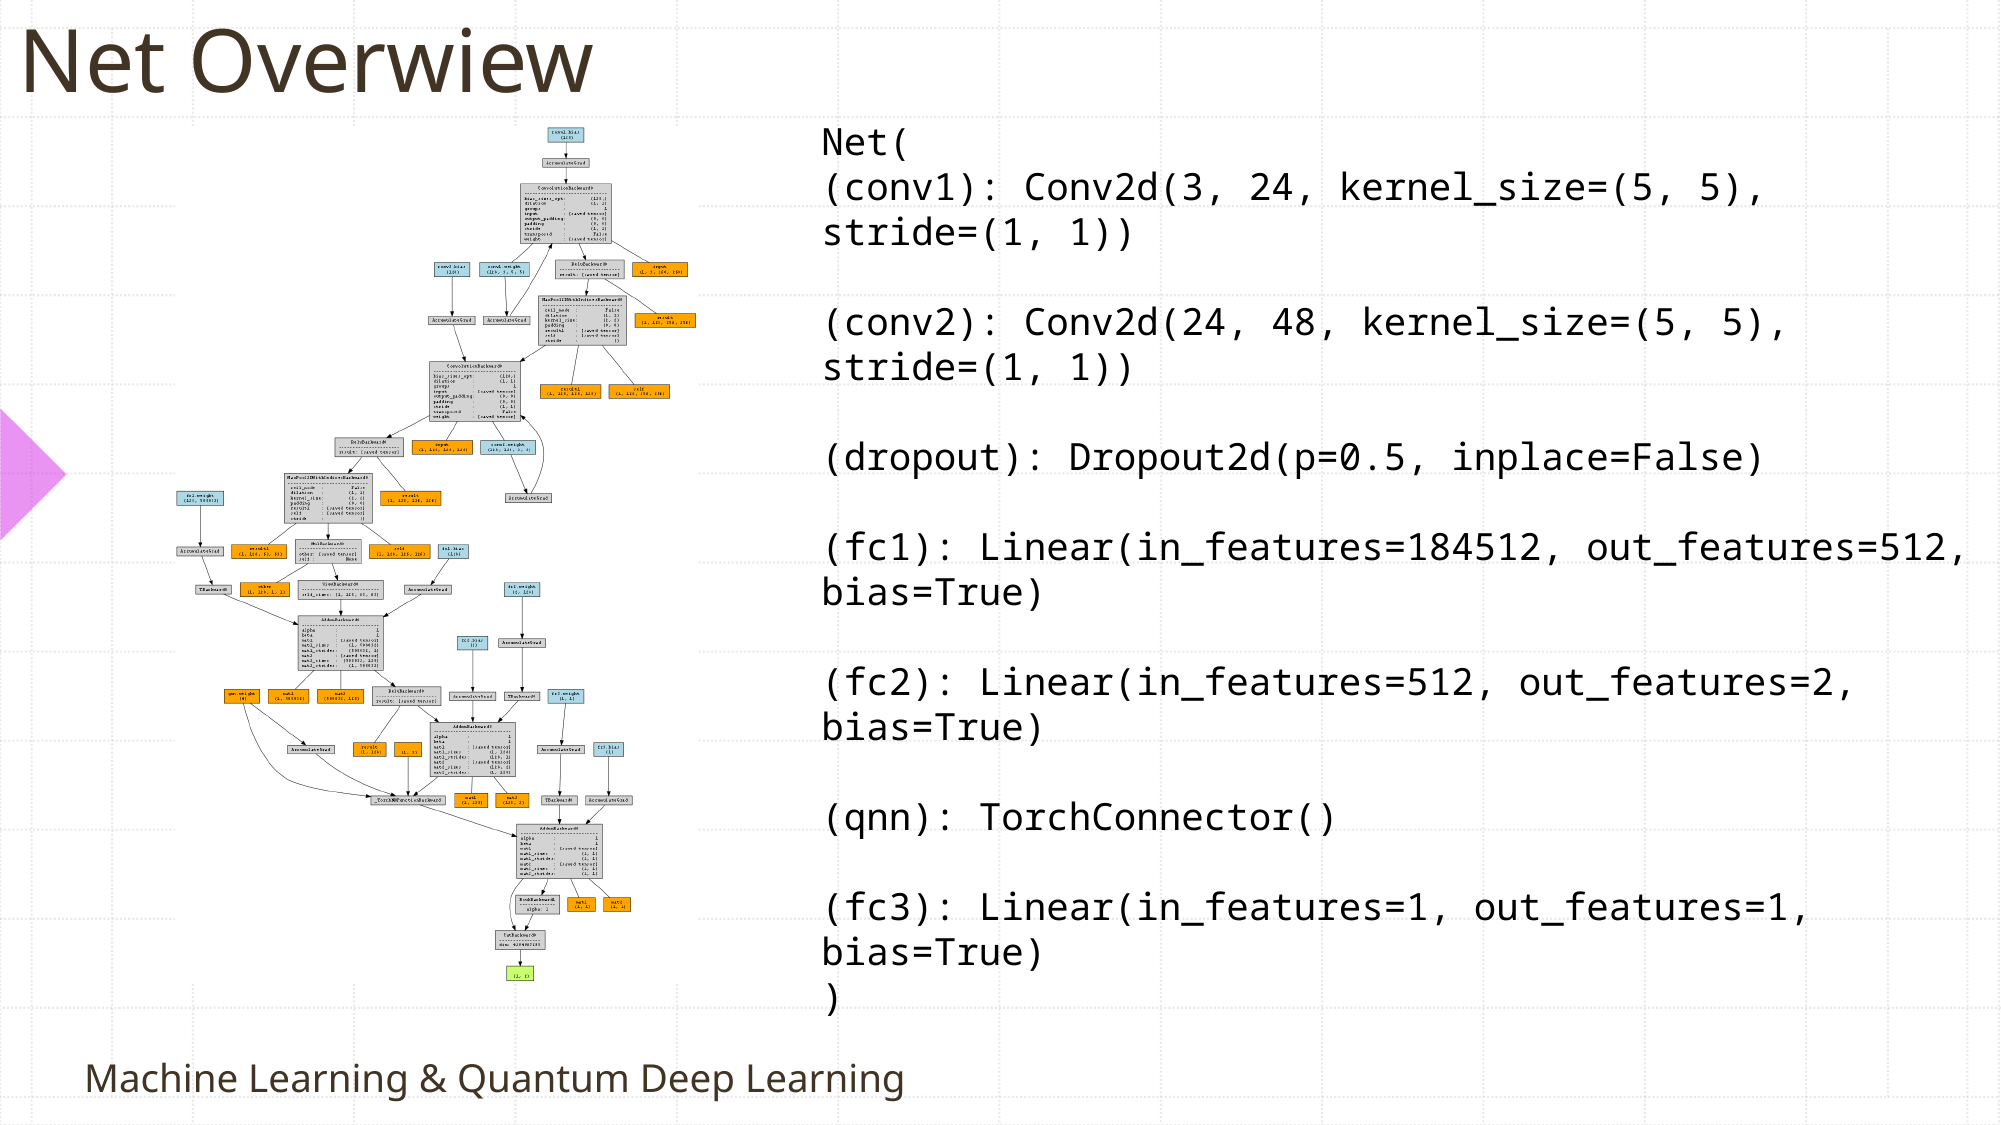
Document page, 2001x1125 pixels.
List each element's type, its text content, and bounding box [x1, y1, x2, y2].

text_box Net( (conv1): Conv2d(3, 24, kernel_size=(5, 5), stride=(1, 1)) (conv2): Conv2d(24, 48, kernel_size=(5, 5), stride=(1, 1)) (dropout): Dropout2d(p=0.5, inplace=False) (fc1): Linear(in_features=184512, out_features=512, bias=True) (fc2): Linear(in_features=512, out_features=2, bias=True) (qnn): TorchConnector() (fc3): Linear(in_features=1, out_features=1, bias=True) ) [806, 110, 1997, 1025]
text_box Machine Learning & Quantum Deep Learning [69, 1041, 994, 1125]
picture [174, 126, 697, 982]
title Net Overwiew [3, 7, 1094, 119]
